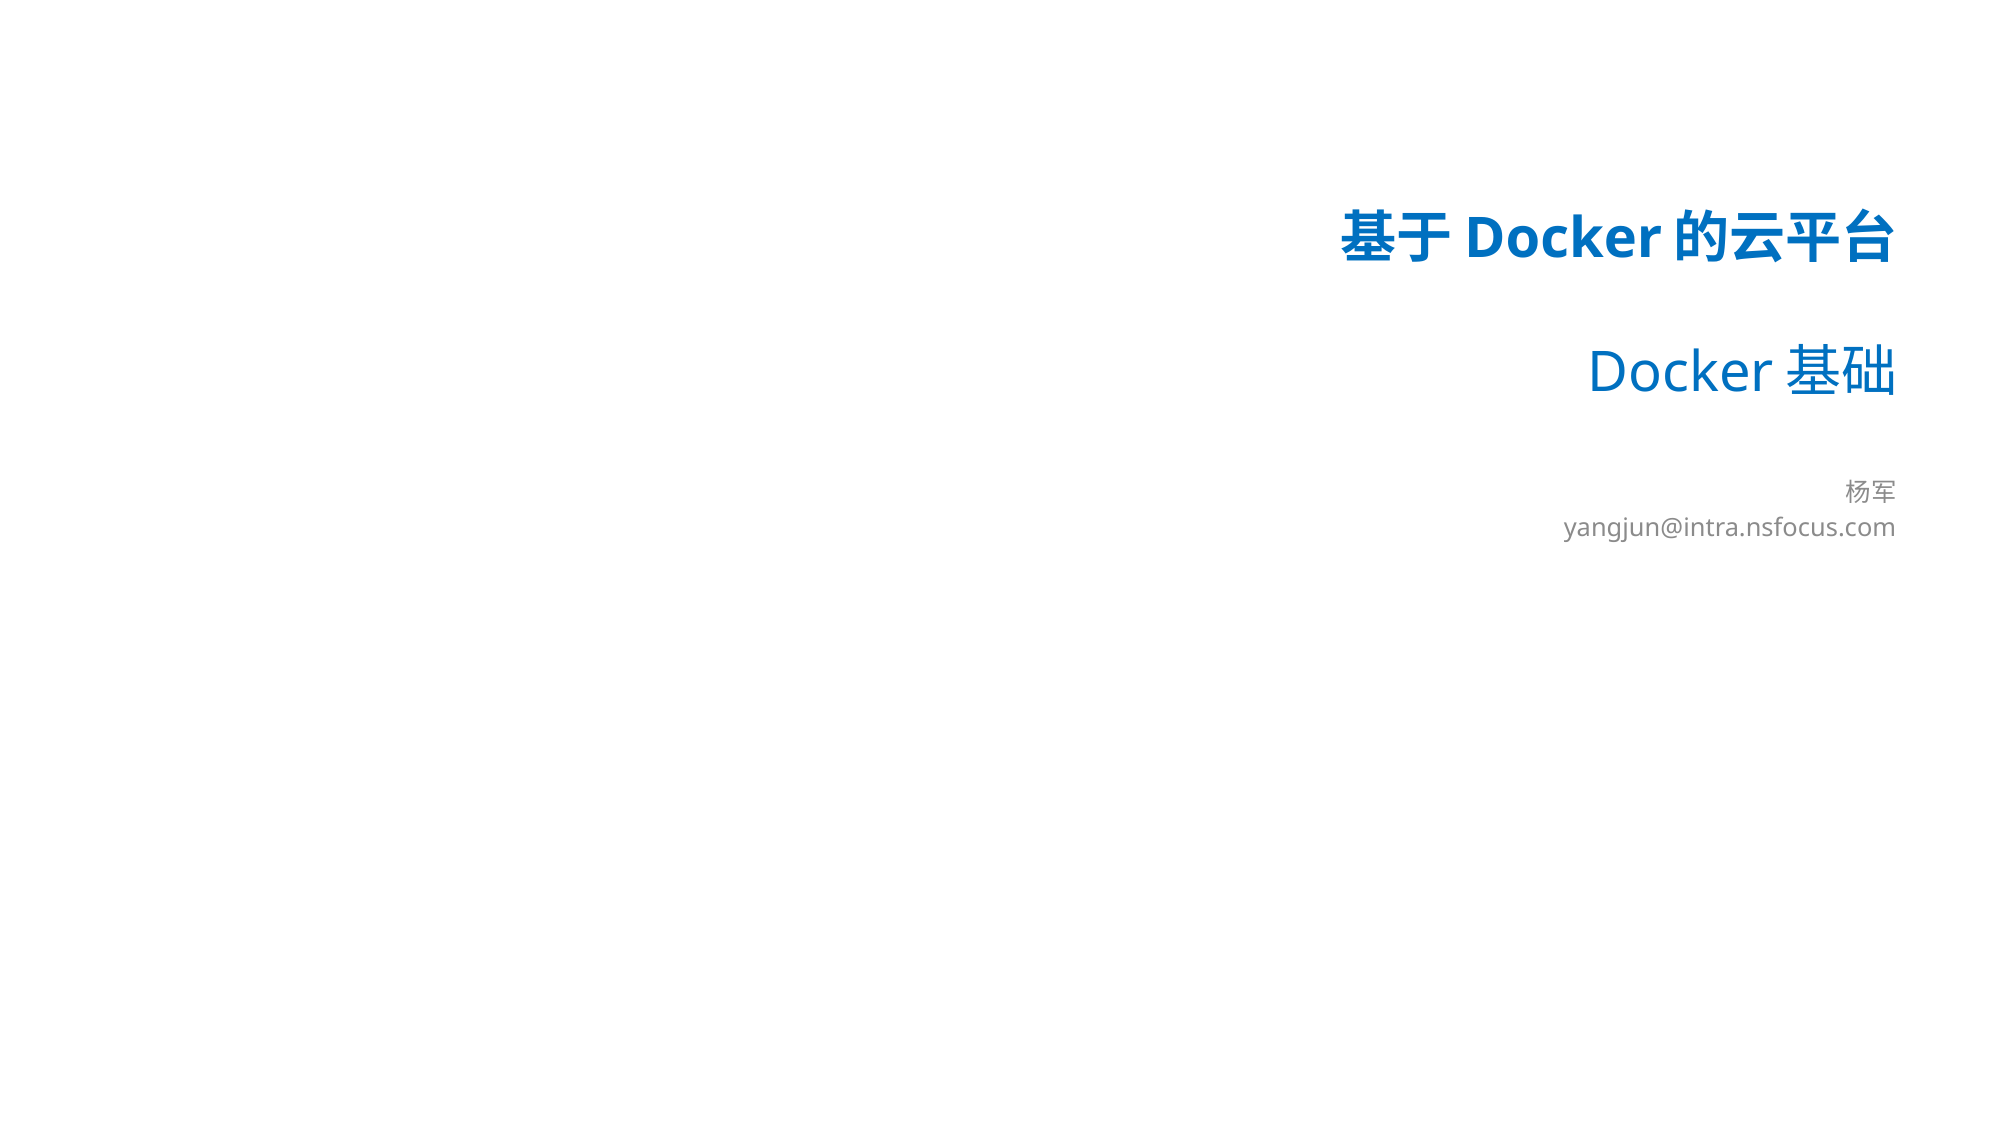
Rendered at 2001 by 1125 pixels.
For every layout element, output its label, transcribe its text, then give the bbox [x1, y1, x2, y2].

title 基于Docker的云平台 Docker基础 [212, 125, 1913, 412]
subtitle 杨军 yangjun@intra.nsfocus.com [1236, 397, 1912, 551]
